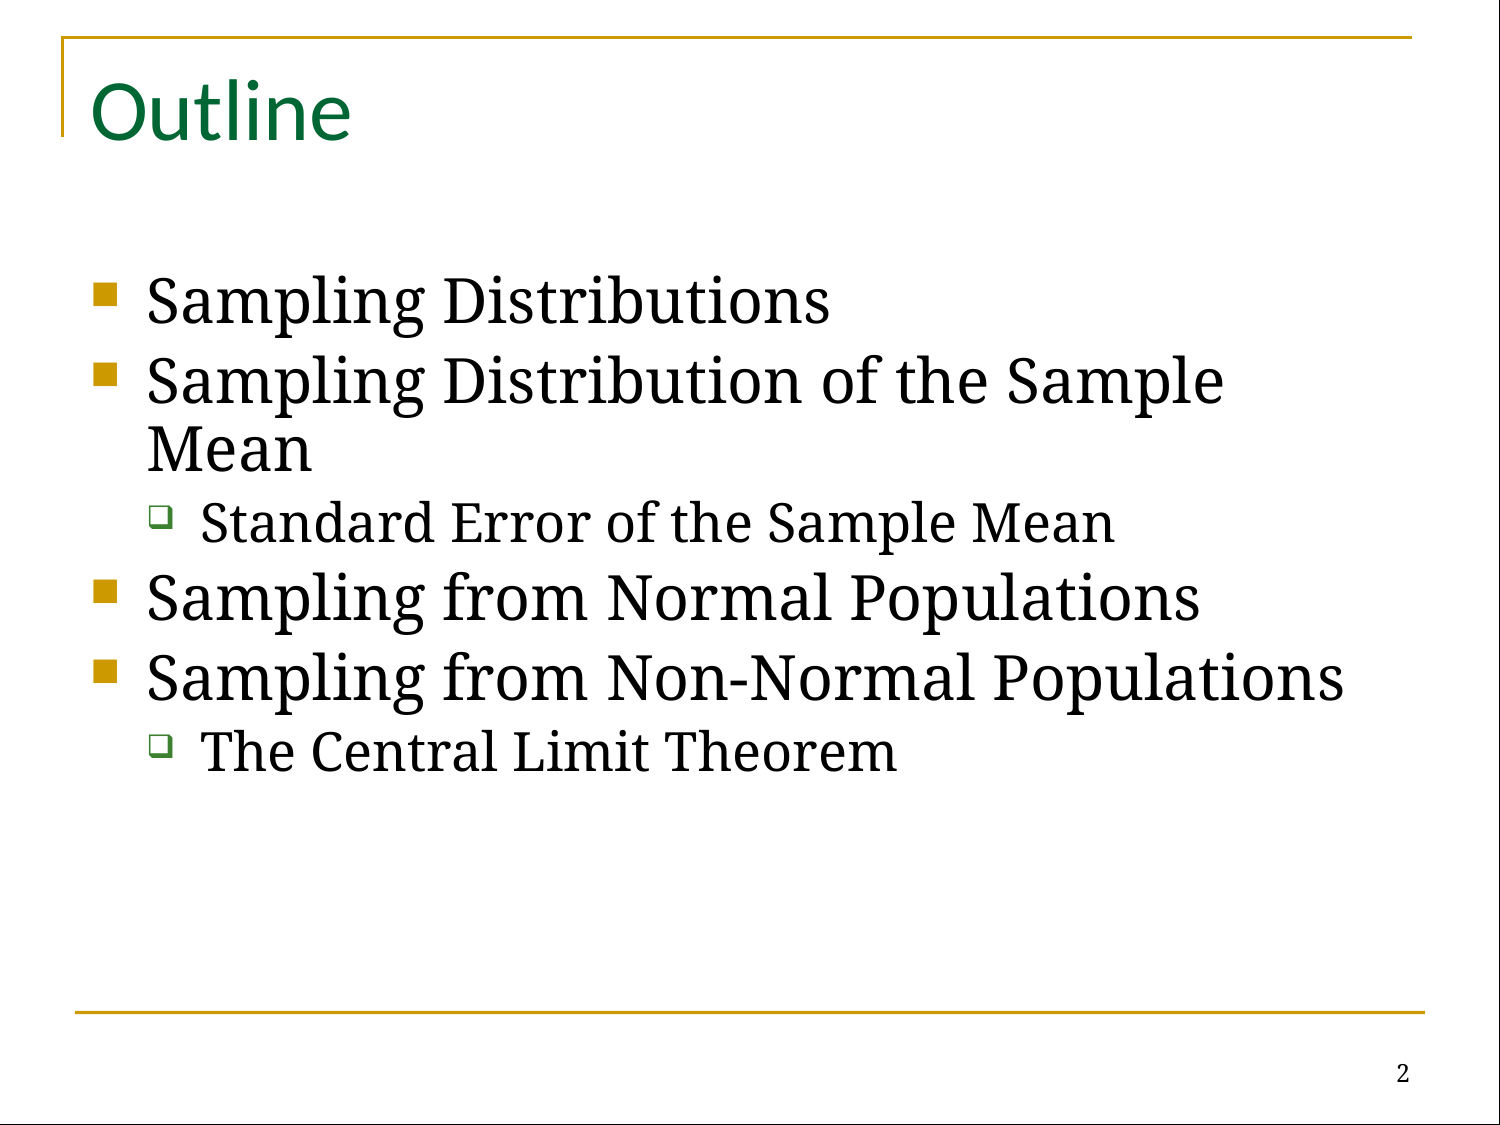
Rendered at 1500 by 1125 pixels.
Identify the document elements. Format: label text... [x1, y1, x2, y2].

list Sampling Distributions Sampling Distribution of the Sample Mean Standard Error of the Sample Mean Sampling from Normal Populations Sampling from Non-Normal Populations The Central Limit Theorem [75, 262, 1425, 1006]
title Outline [75, 45, 1425, 233]
slide_number 2 [1074, 1024, 1425, 1100]
